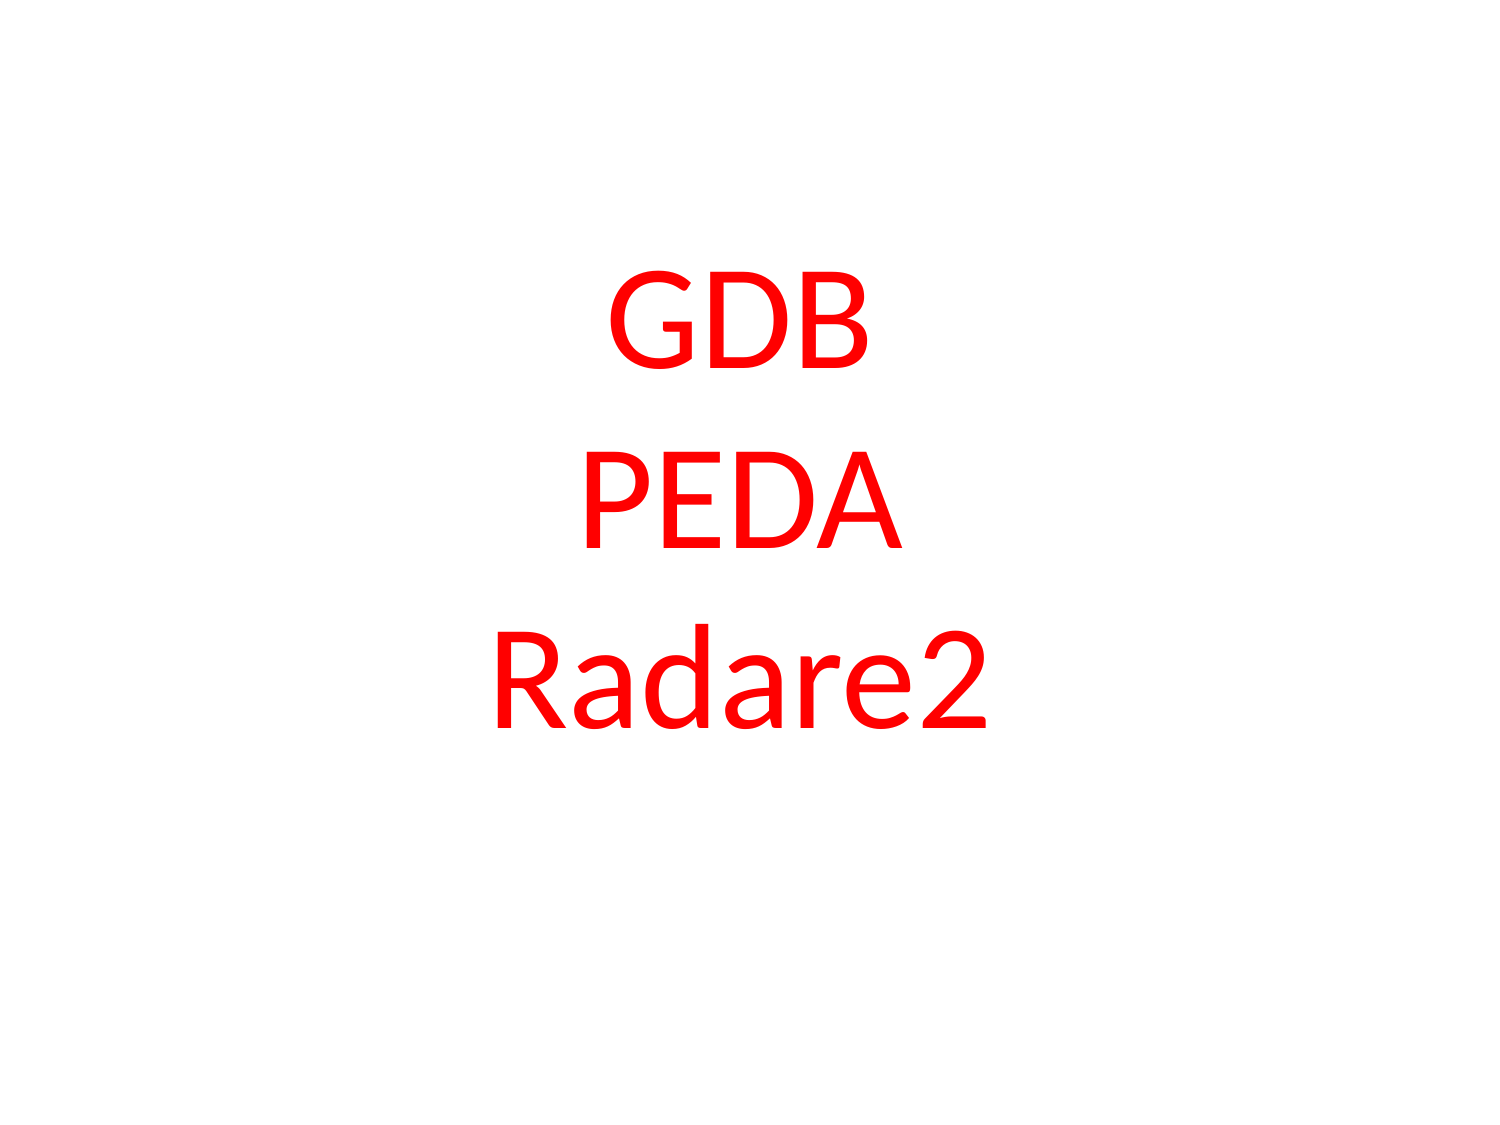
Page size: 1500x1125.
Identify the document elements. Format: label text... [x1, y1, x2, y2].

title GDB PEDA Radare2 [64, 574, 1415, 762]
